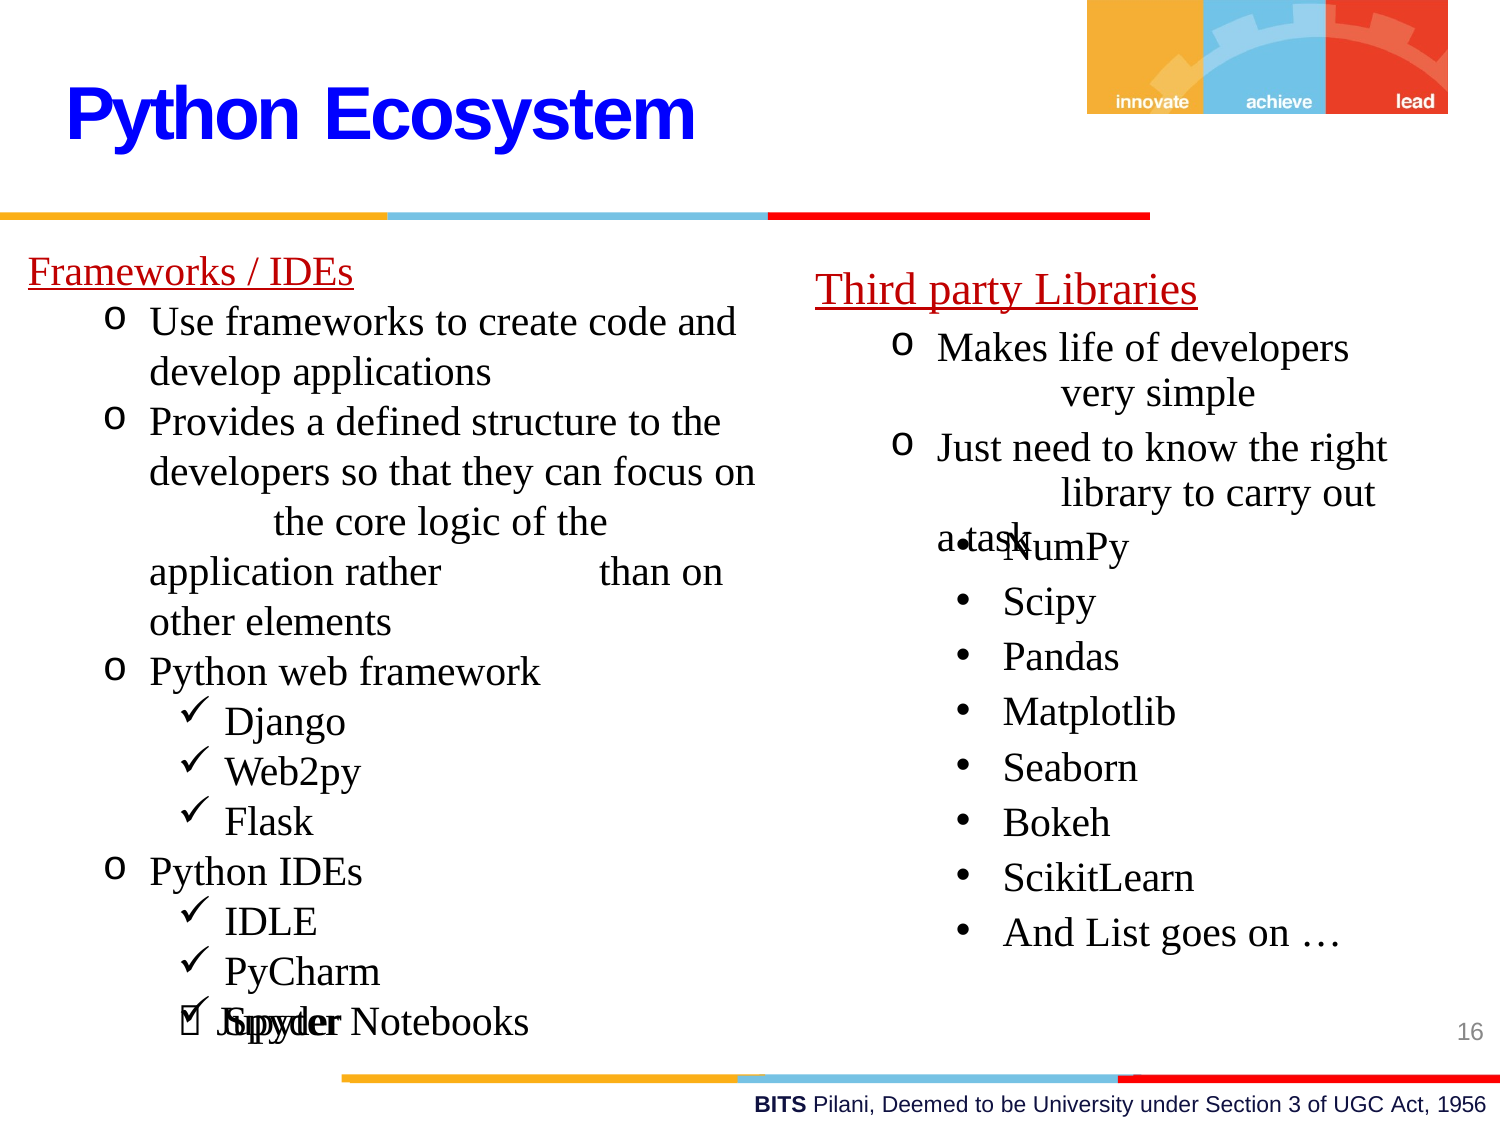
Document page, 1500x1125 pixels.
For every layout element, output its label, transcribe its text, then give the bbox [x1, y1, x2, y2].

text_box Third party Libraries Makes life of developers very simple Just need to know the right library to carry out a task [812, 251, 1390, 560]
text_box NumPy Scipy Pandas Matplotlib Seaborn Bokeh ScikitLearn And List goes on … [953, 511, 1343, 955]
picture [1087, 0, 1448, 114]
slide_number 16 [1450, 1015, 1494, 1125]
footer BITS Pilani, Deemed to be University under Section 3 of UGC Act, 1956 [752, 1089, 1489, 1125]
title Python Ecosystem [25, 24, 1034, 253]
text_box Frameworks / IDEs Use frameworks to create code and develop applications Provides a defined structure to the developers so that they can focus on the core logic of the application rather than on other elements Python web framework Django Web2py Flask Python IDEs IDLE PyCharm Spyder [25, 241, 789, 1045]
